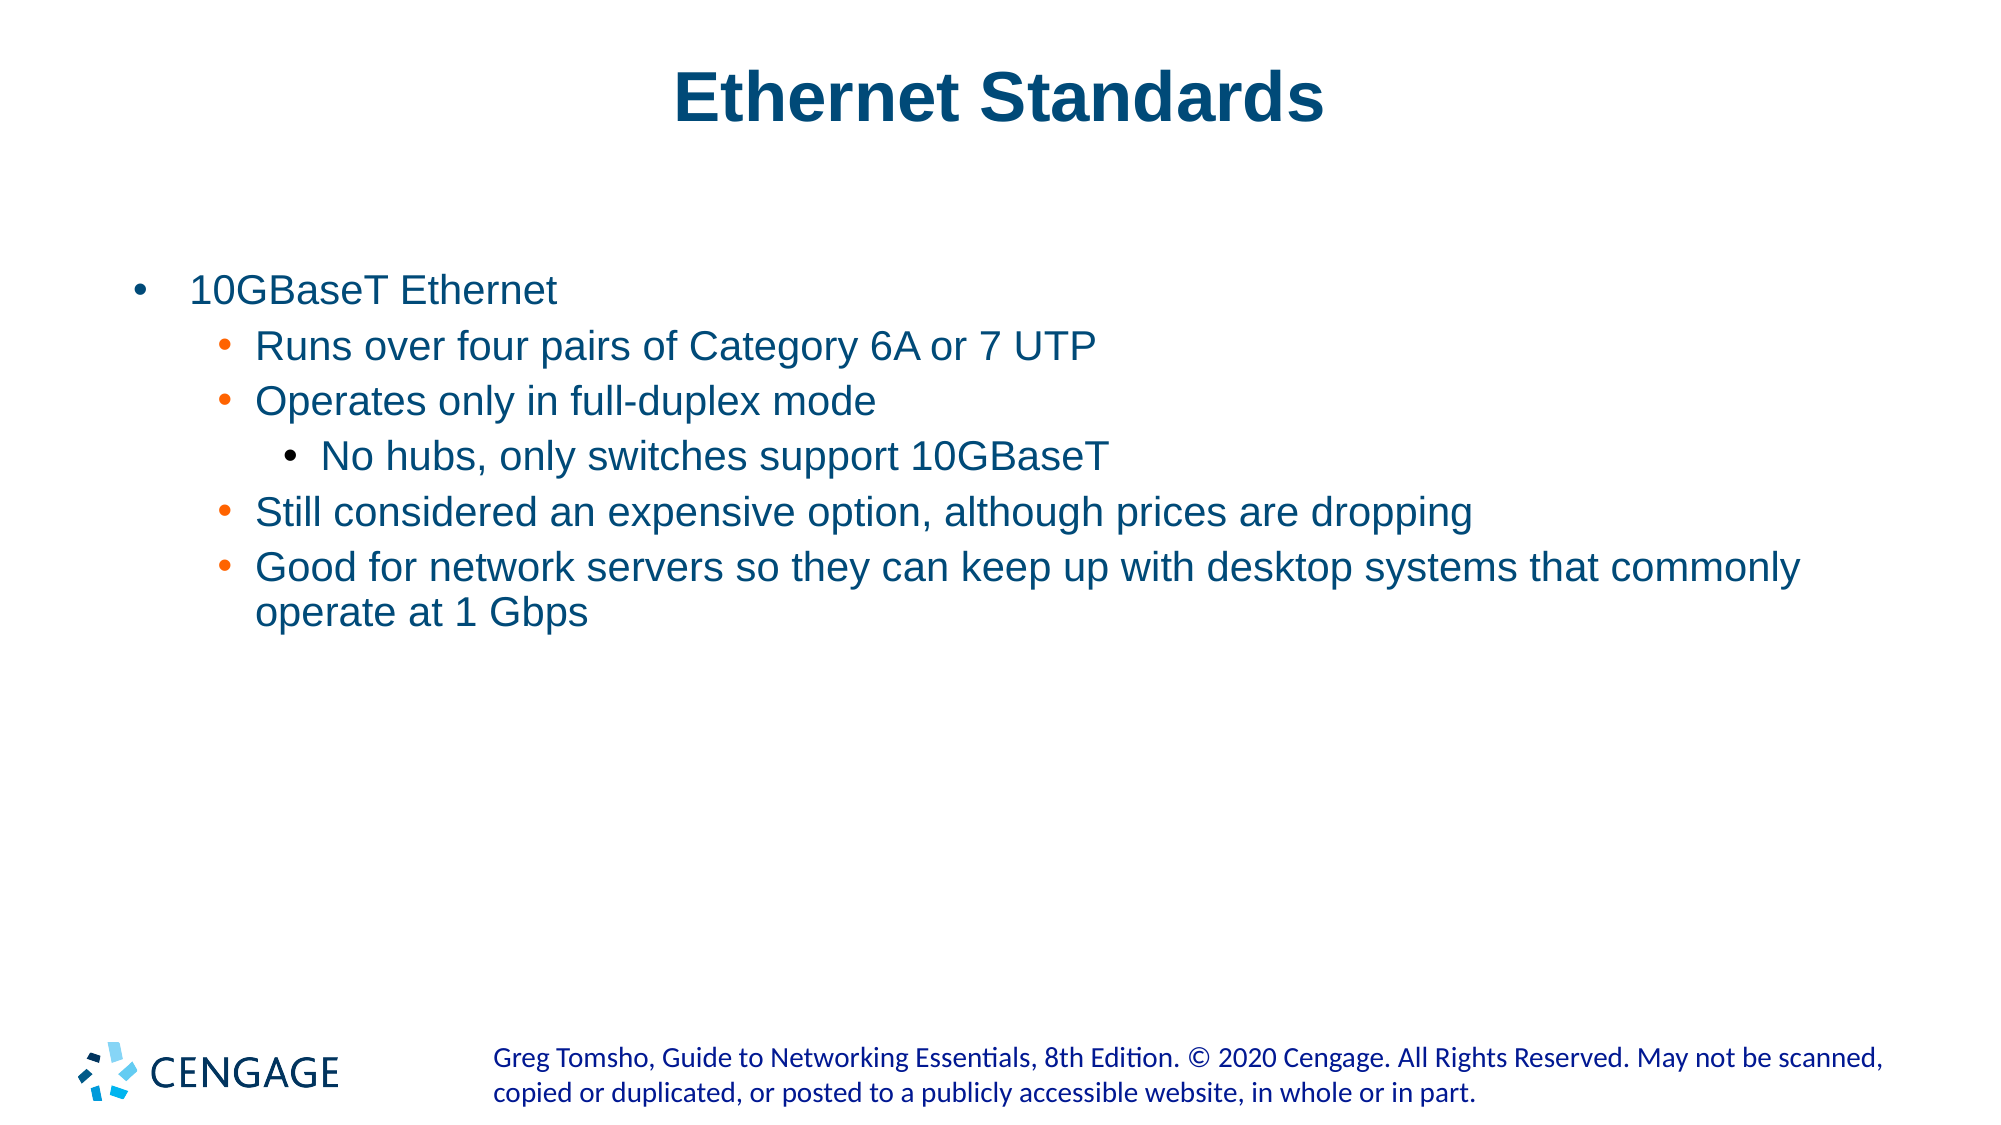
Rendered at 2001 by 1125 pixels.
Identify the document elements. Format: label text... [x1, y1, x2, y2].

picture [78, 1042, 338, 1101]
list 10GBaseT Ethernet Runs over four pairs of Category 6A or 7 UTP Operates only in full-duplex mode No hubs, only switches support 10GBaseT Still considered an expensive option, although prices are dropping Good for network servers so they can keep up with desktop systems that commonly operate at 1 Gbps [121, 268, 1880, 990]
title Ethernet Standards [137, 59, 1863, 171]
